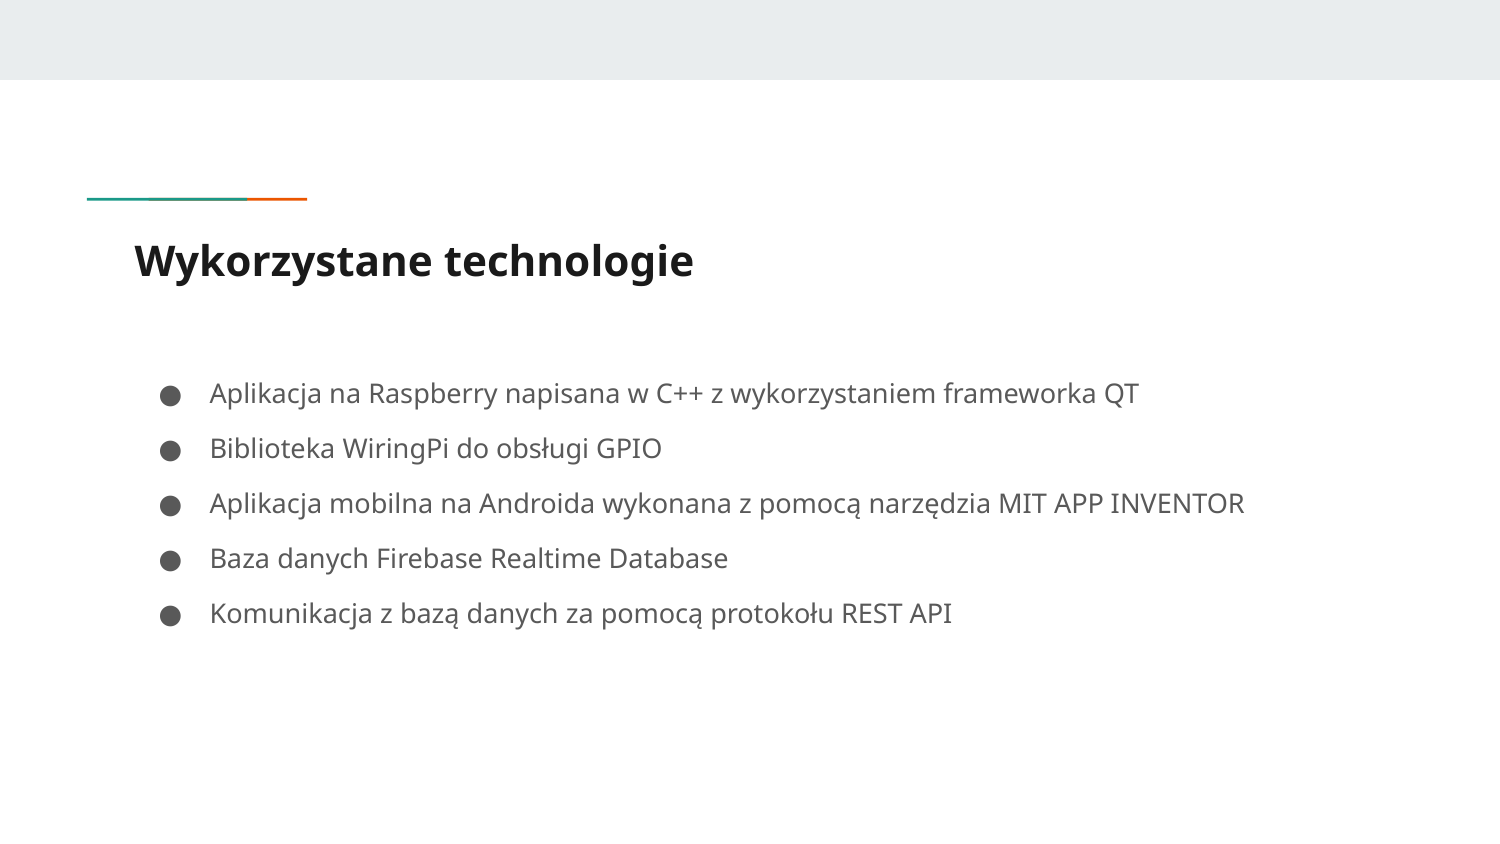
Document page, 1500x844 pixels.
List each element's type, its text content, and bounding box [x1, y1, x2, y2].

title Wykorzystane technologie [119, 216, 1381, 305]
list Aplikacja na Raspberry napisana w C++ z wykorzystaniem frameworka QT Biblioteka WiringPi do obsługi GPIO Aplikacja mobilna na Androida wykonana z pomocą narzędzia MIT APP INVENTOR Baza danych Firebase Realtime Database Komunikacja z bazą danych za pomocą protokołu REST API [119, 341, 1381, 712]
